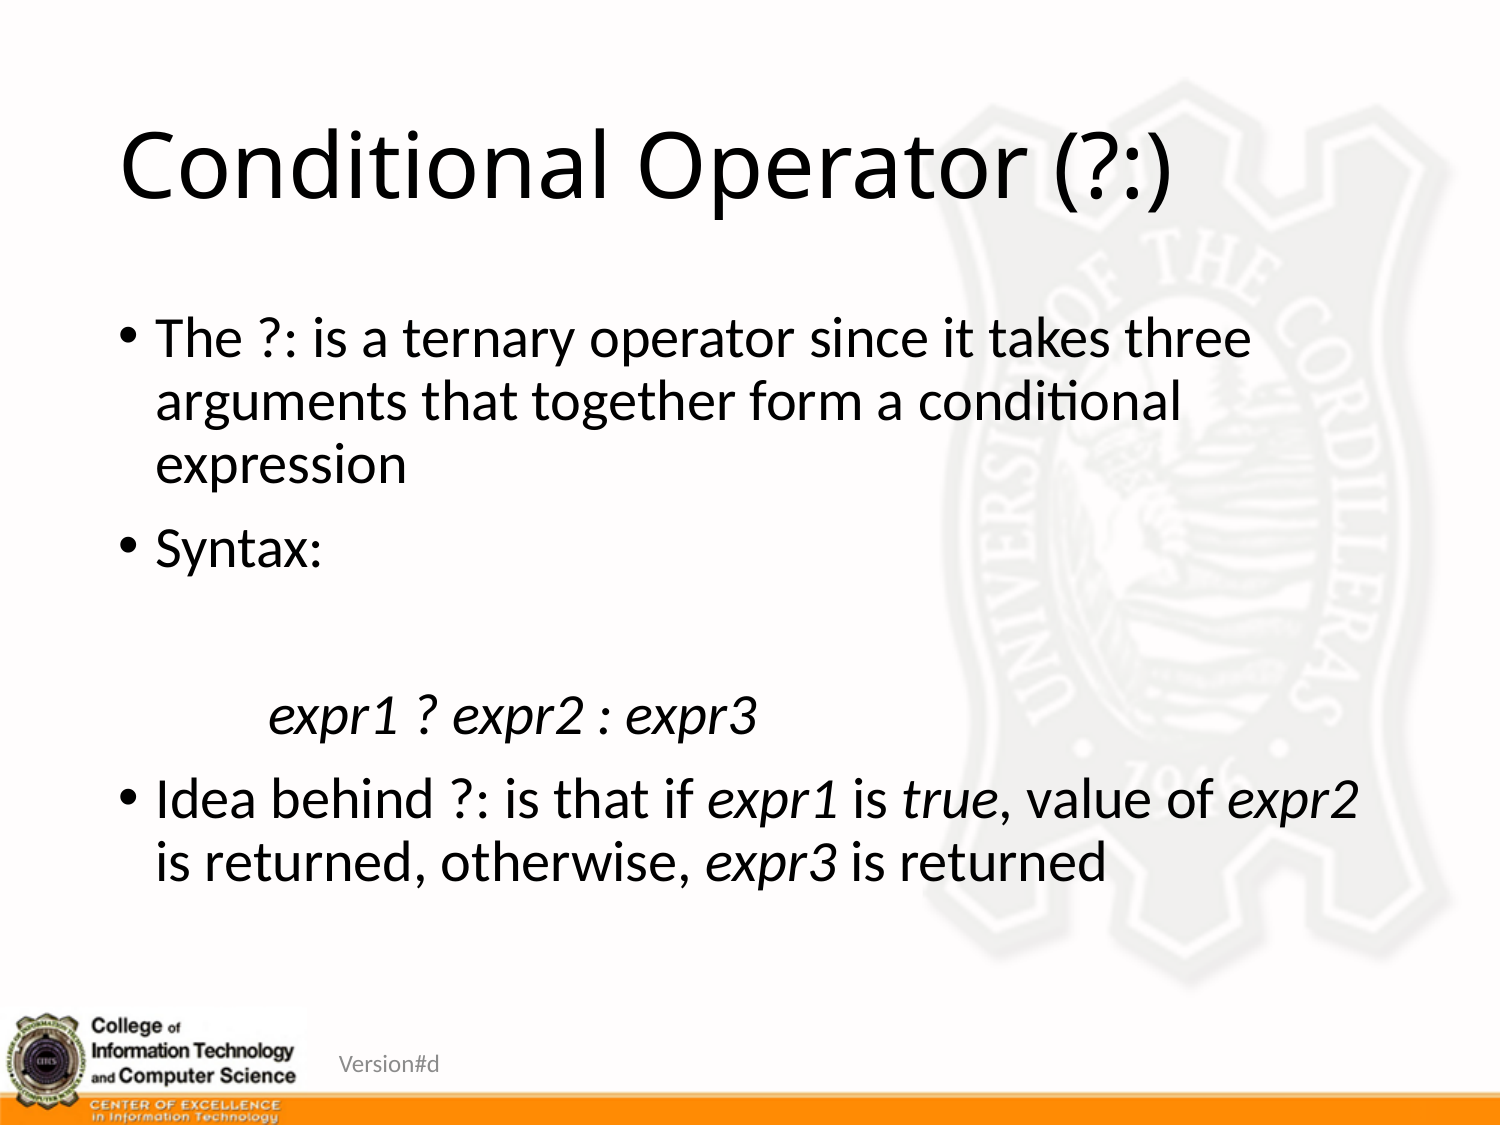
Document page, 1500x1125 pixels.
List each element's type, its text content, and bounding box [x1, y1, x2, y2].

title Conditional Operator (?:) [103, 59, 1397, 278]
picture [0, 0, 1500, 1125]
list The ?: is a ternary operator since it takes three arguments that together form a conditional expression Syntax: expr1 ? expr2 : expr3 Idea behind ?: is that if expr1 is true, value of expr2 is returned, otherwise, expr3 is returned [103, 299, 1397, 1014]
slide_number Version#d [323, 1032, 1021, 1093]
